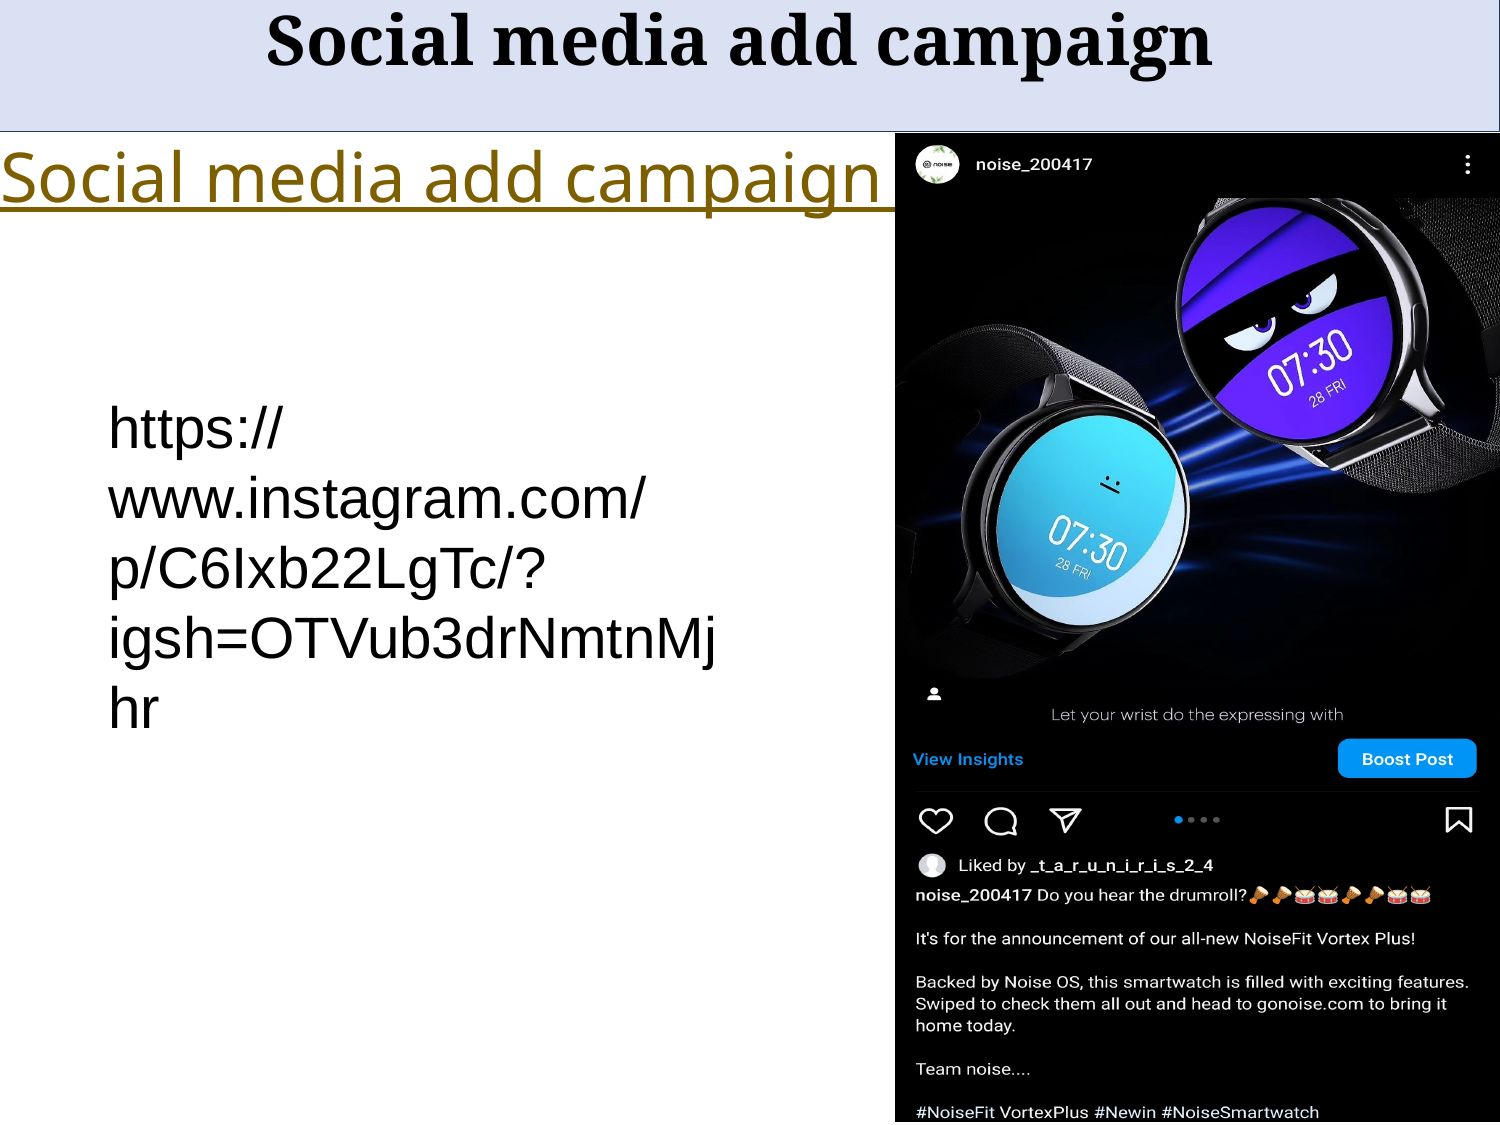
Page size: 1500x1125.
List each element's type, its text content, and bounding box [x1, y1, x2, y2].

picture [895, 133, 1500, 1122]
text_box https://www.instagram.com/p/C6Ixb22LgTc/?igsh=OTVub3drNmtnMjhr [93, 383, 750, 748]
list Social media add campaign [0, 133, 893, 215]
title Social media add campaign [59, 0, 1441, 78]
